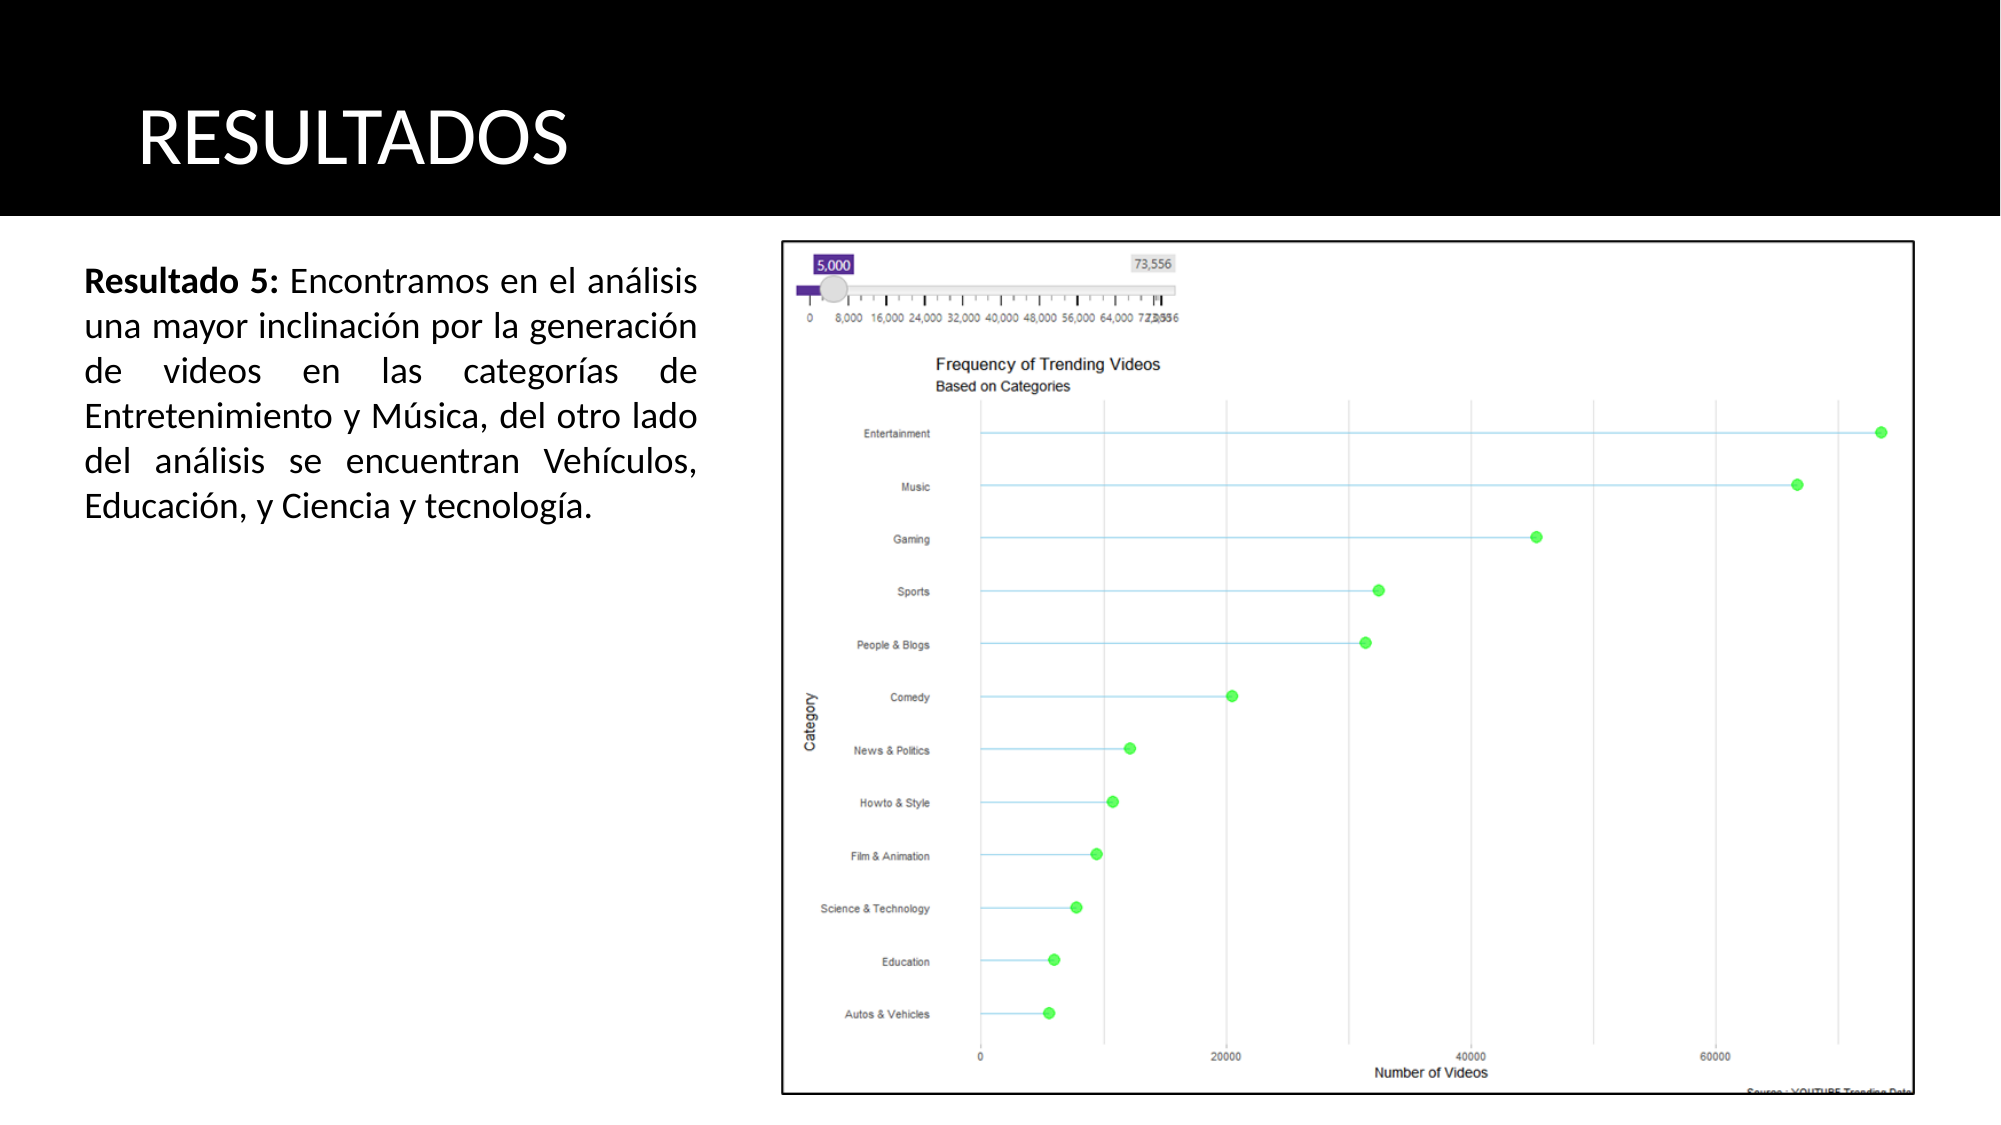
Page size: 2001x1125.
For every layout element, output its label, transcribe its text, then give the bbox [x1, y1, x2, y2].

picture [781, 240, 1915, 1095]
text_box Resultado 5: Encontramos en el análisis una mayor inclinación por la generación de videos en las categorías de Entretenimiento y Música, del otro lado del análisis se encuentran Vehículos, Educación, y Ciencia y tecnología. [69, 248, 714, 534]
title RESULTADOS [137, 59, 1863, 216]
